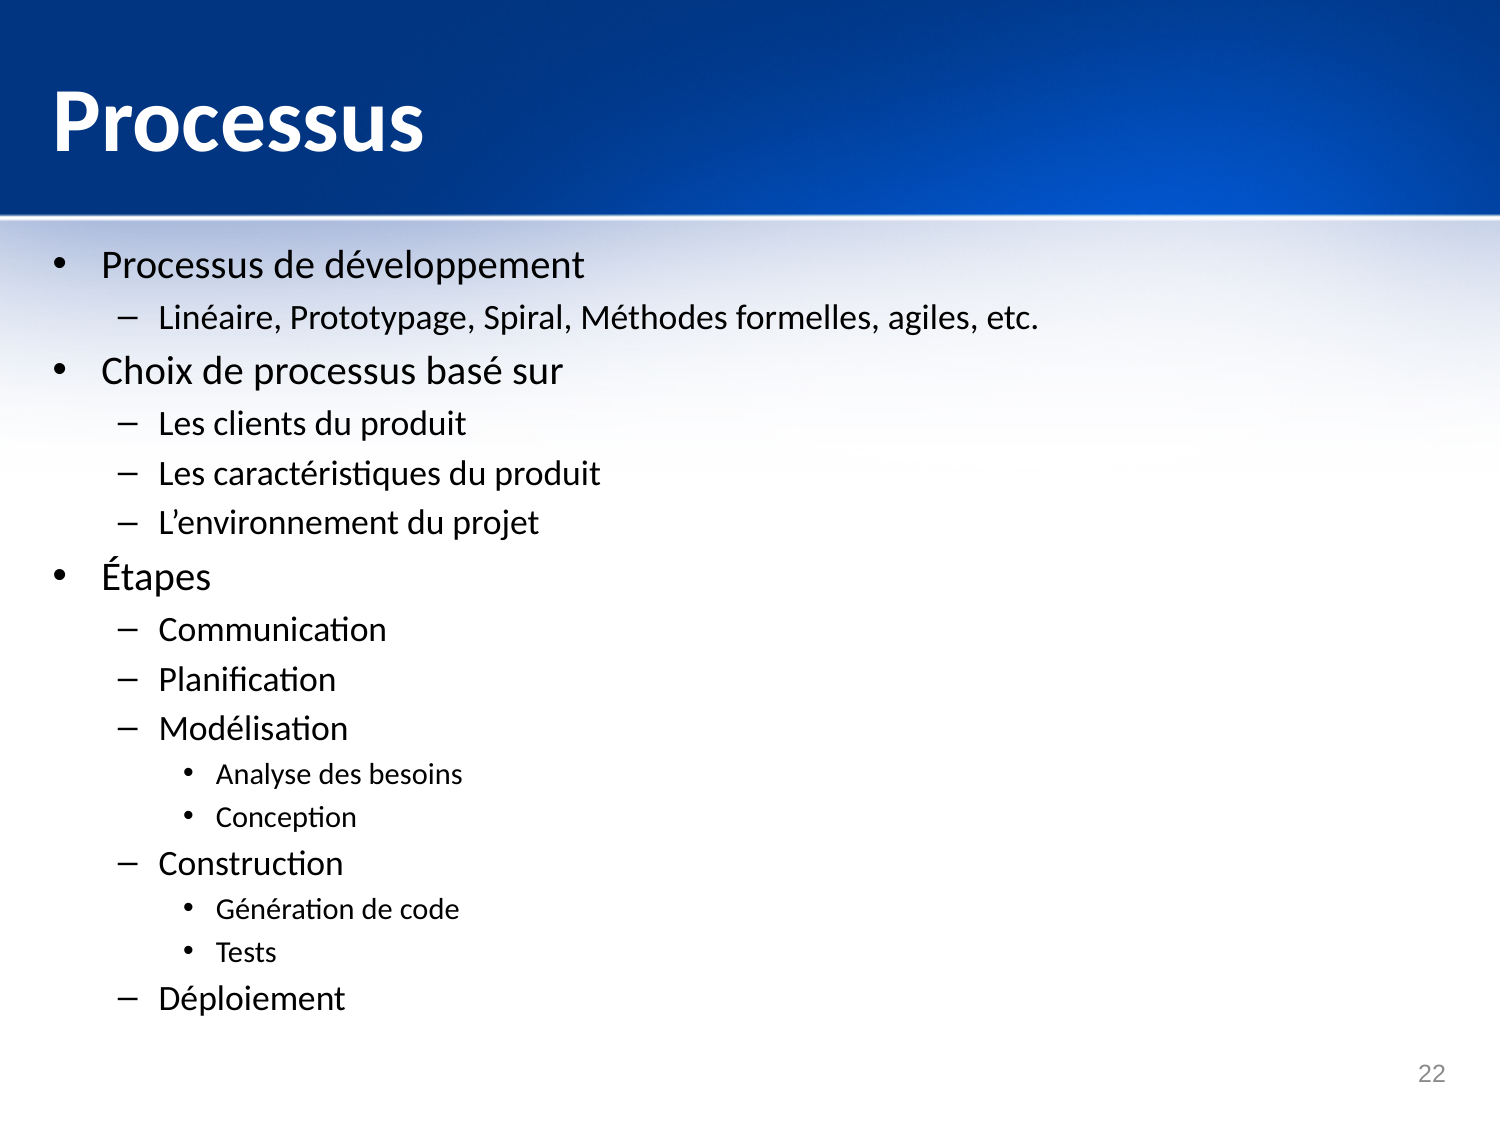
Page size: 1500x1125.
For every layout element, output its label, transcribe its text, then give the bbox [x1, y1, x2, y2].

slide_number 22 [1111, 1042, 1462, 1103]
list Processus de développement Linéaire, Prototypage, Spiral, Méthodes formelles, agiles, etc. Choix de processus basé sur Les clients du produit Les caractéristiques du produit L’environnement du projet Étapes Communication Planification Modélisation Analyse des besoins Conception Construction Génération de code Tests Déploiement [37, 230, 1463, 1031]
title Processus [37, 12, 1225, 200]
picture [0, 0, 1500, 1125]
